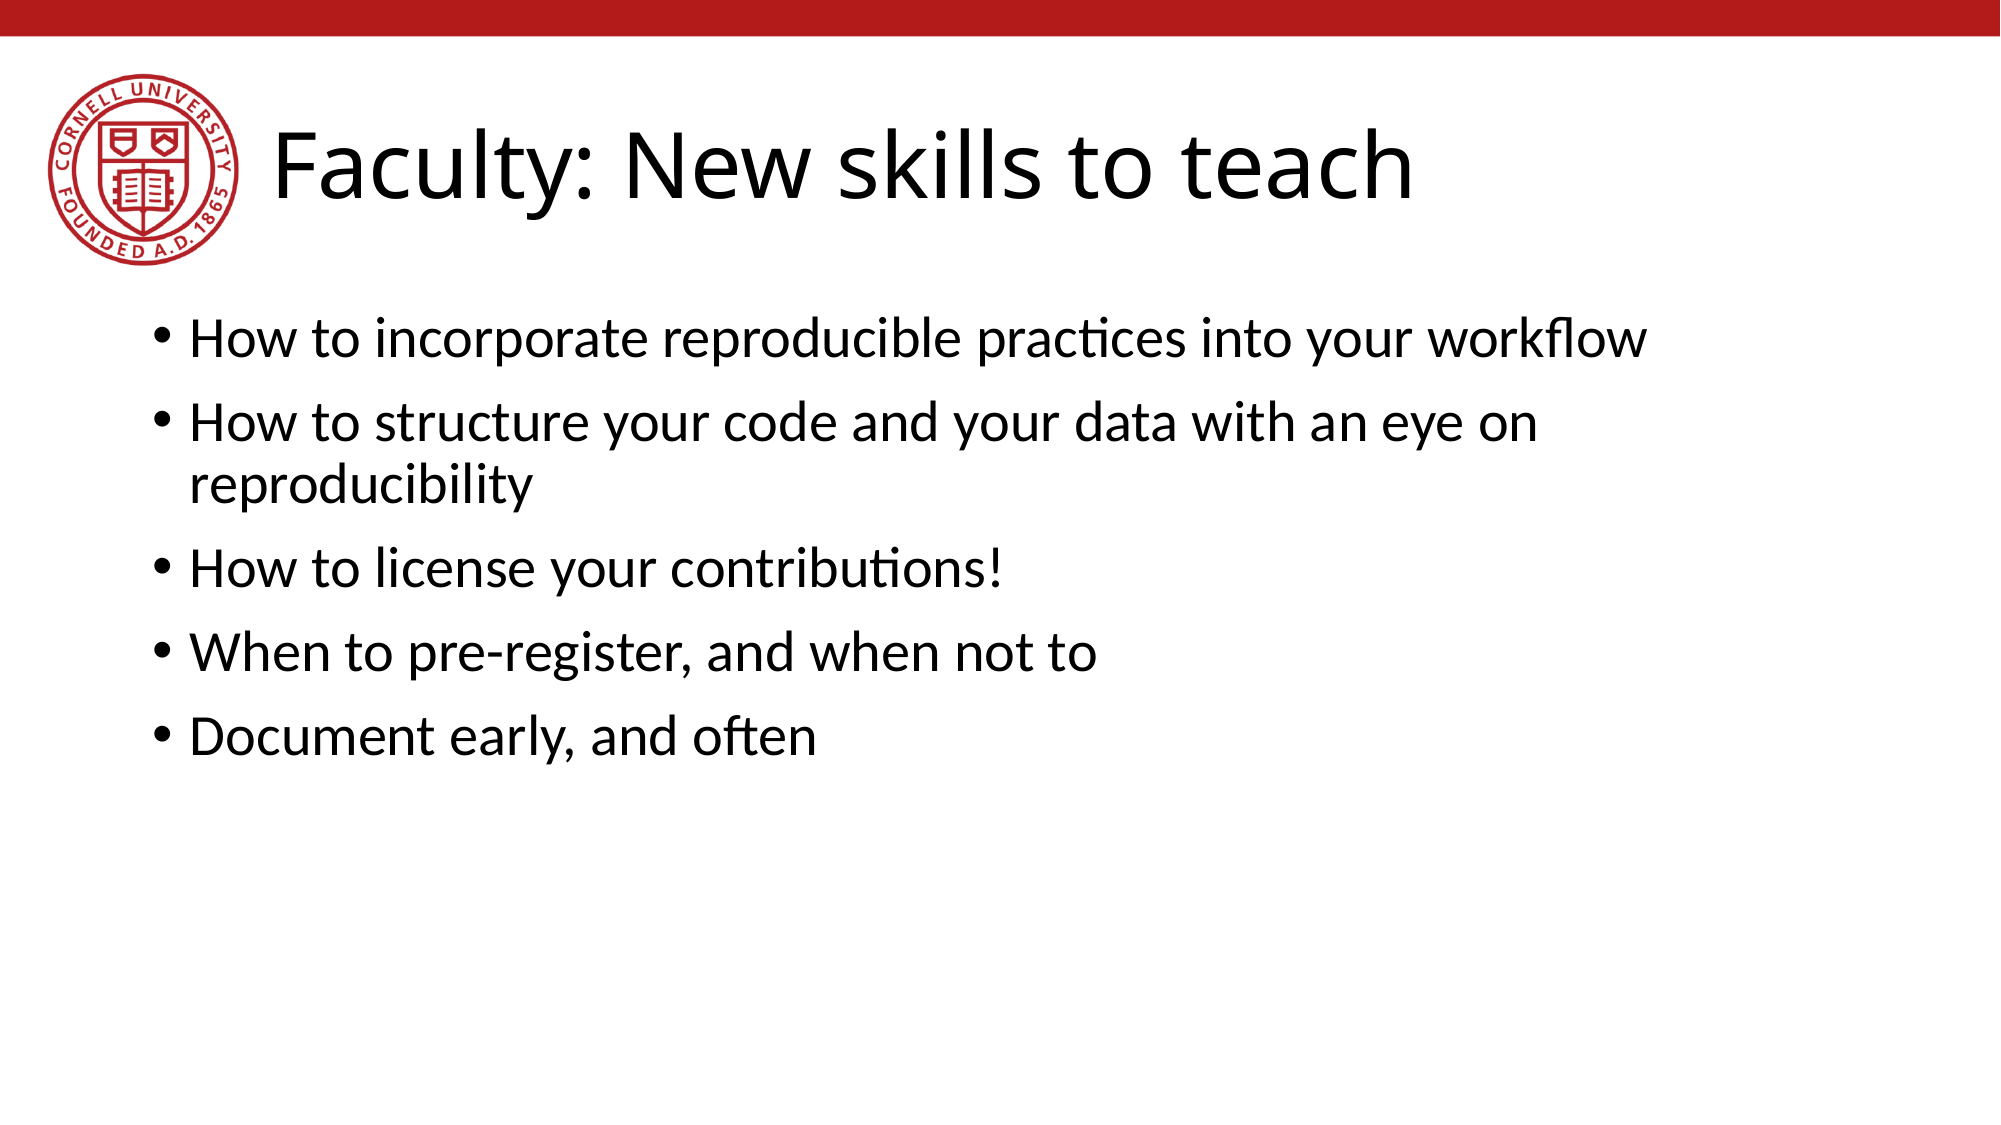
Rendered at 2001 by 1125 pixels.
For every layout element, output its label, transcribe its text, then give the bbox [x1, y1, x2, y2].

list How to incorporate reproducible practices into your workflow How to structure your code and your data with an eye on reproducibility How to license your contributions! When to pre-register, and when not to Document early, and often [137, 299, 1863, 1014]
picture [39, 65, 255, 274]
title Faculty: New skills to teach [255, 59, 1860, 278]
